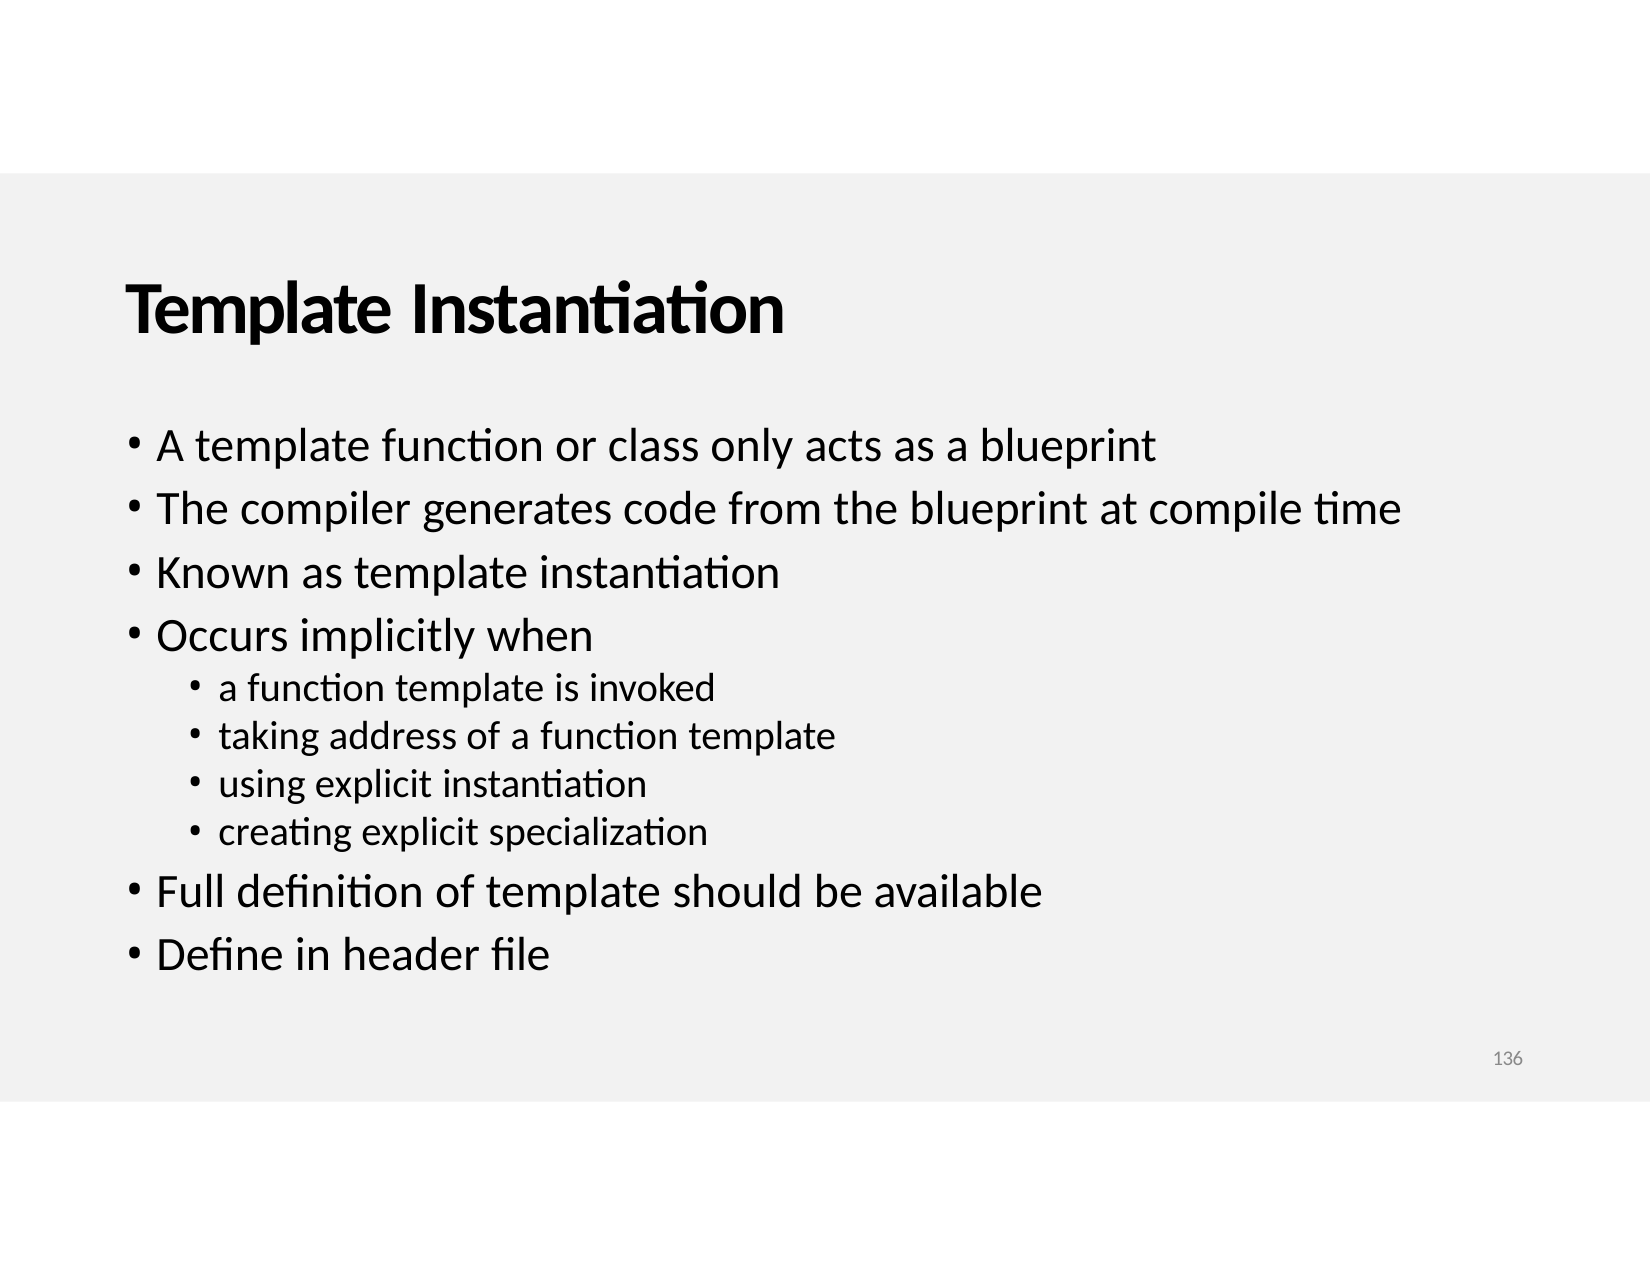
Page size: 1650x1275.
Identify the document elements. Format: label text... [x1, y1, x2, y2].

title Template Instantiation [123, 255, 1208, 405]
slide_number 136 [1490, 1047, 1533, 1275]
text_box A template function or class only acts as a blueprint The compiler generates code from the blueprint at compile time Known as template instantiation Occurs implicitly when a function template is invoked taking address of a function template using explicit instantiation creating explicit specialization Full definition of template should be available Define in header file [123, 405, 1411, 981]
